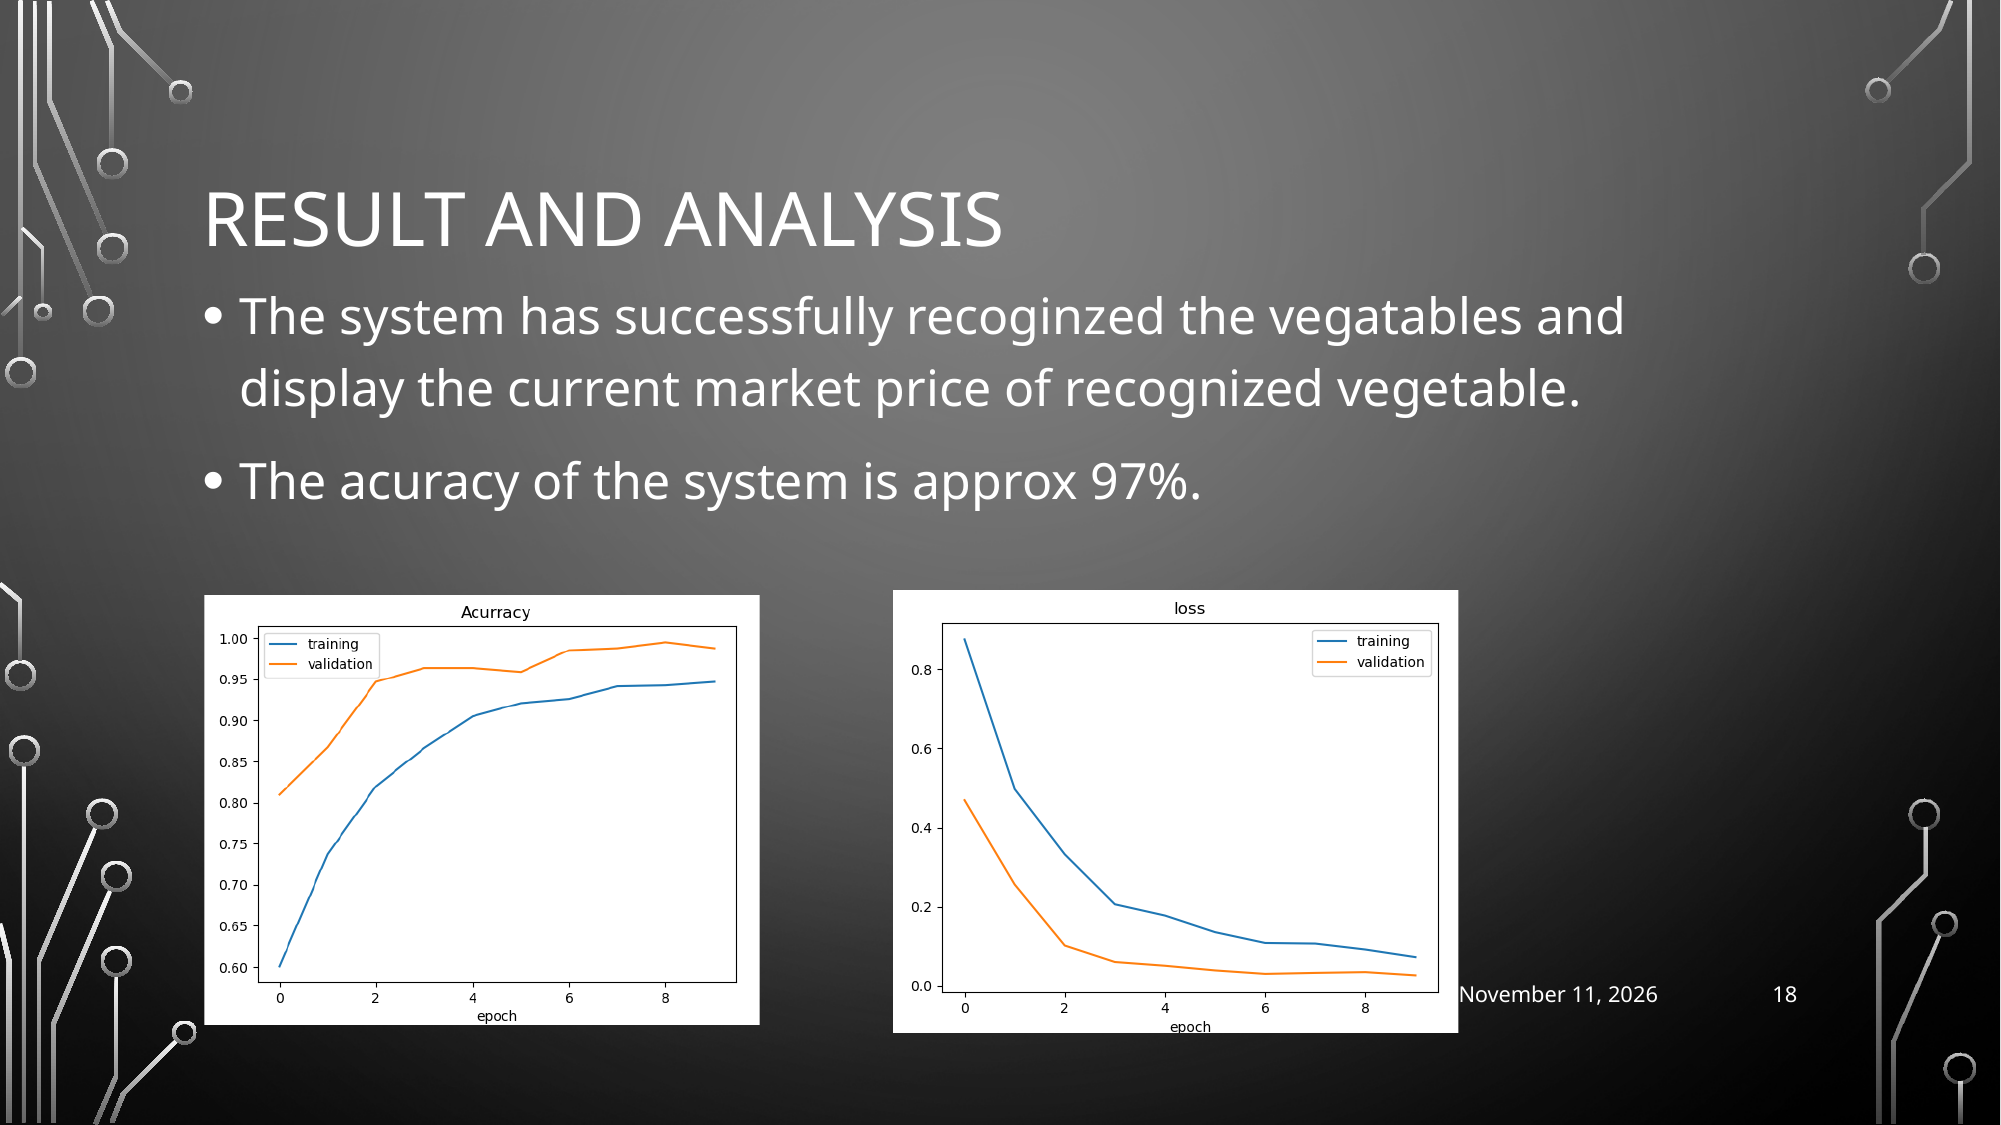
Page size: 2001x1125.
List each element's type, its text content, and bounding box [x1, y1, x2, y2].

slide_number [1459, 965, 1674, 1025]
picture [203, 595, 760, 1026]
picture [892, 589, 1459, 1034]
list The system has successfully recoginzed the vegatables and display the current market price of recognized vegetable. The acuracy of the system is approx 97%. [187, 265, 1813, 847]
slide_number 18 [1685, 965, 1813, 1025]
title Result and Analysis [187, 101, 1813, 265]
